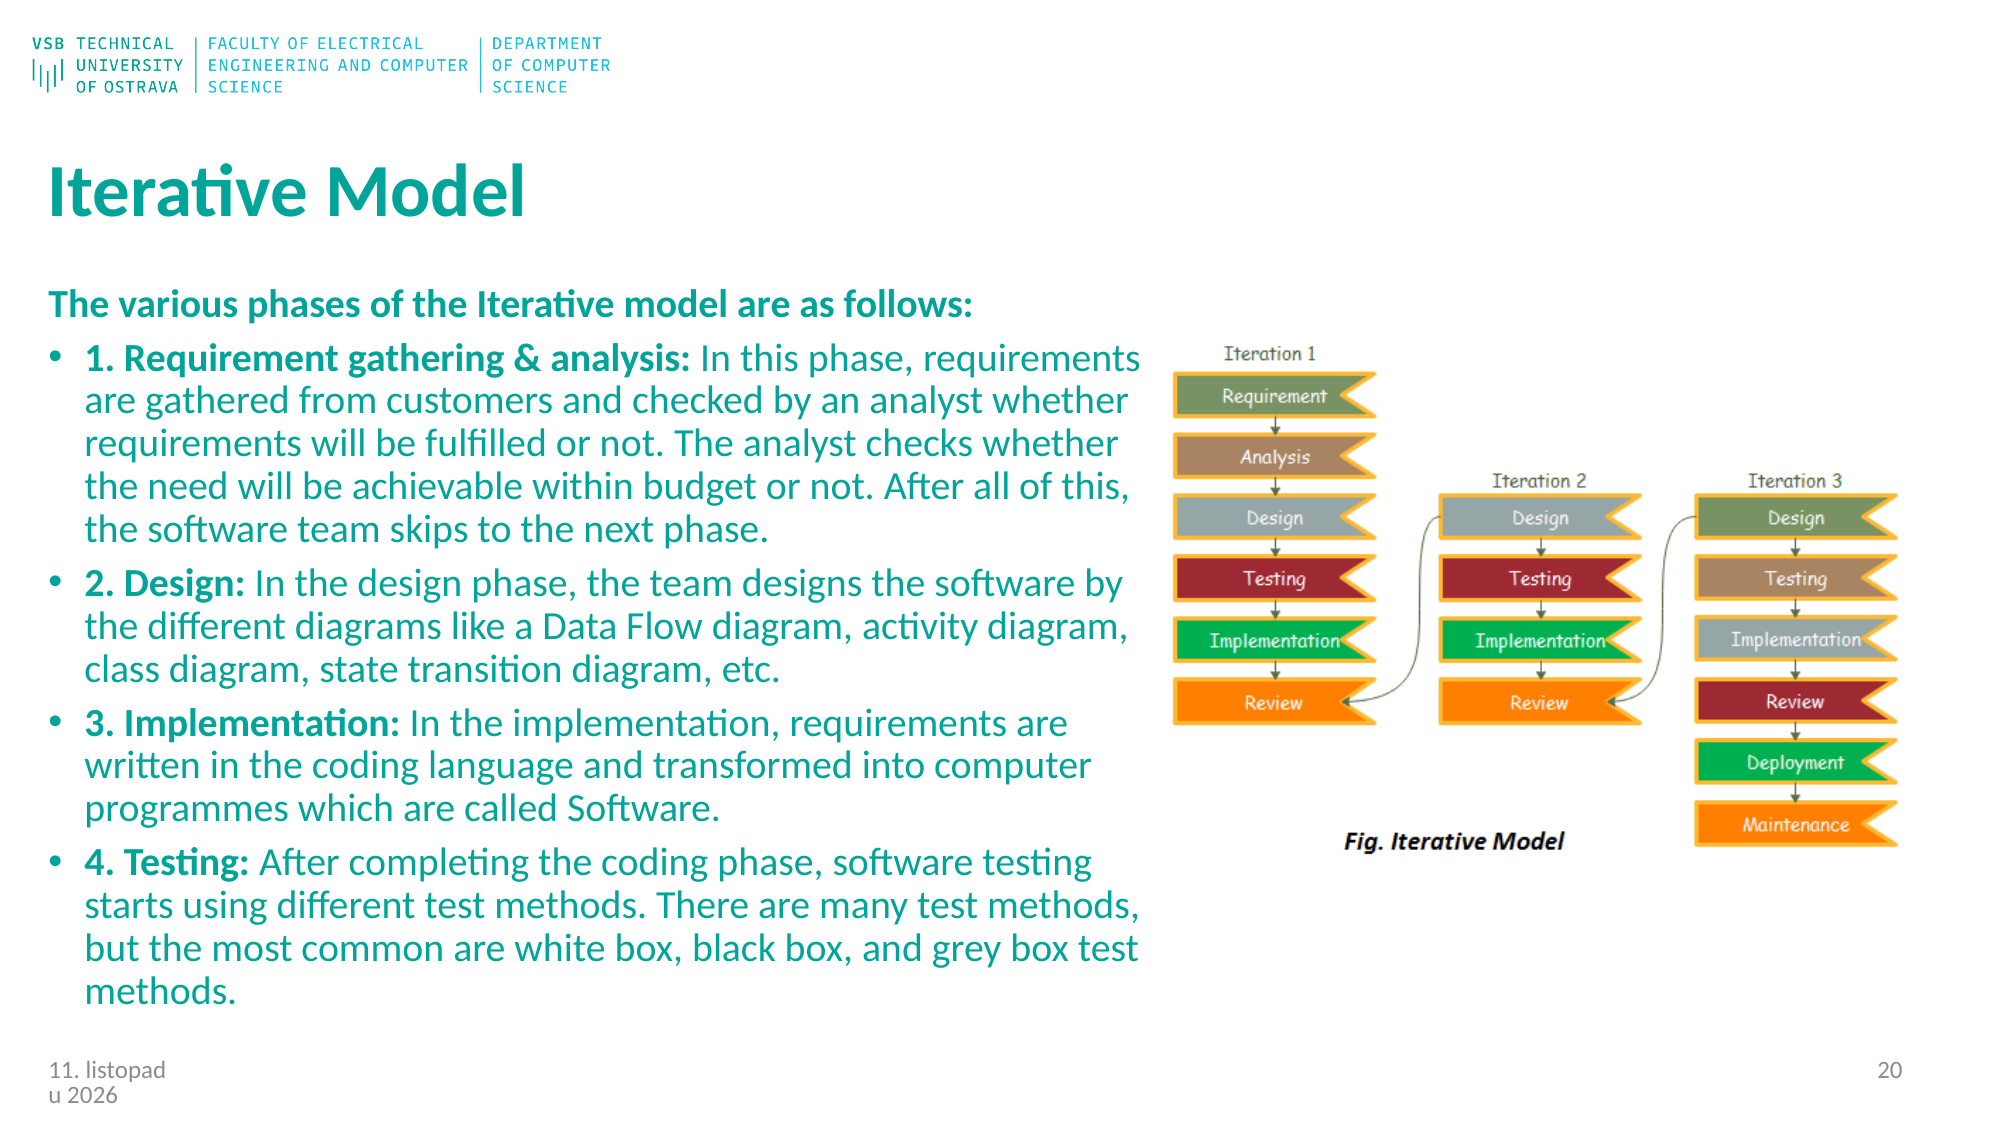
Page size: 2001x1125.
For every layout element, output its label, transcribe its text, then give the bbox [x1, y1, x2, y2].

title Iterative Model [32, 131, 1969, 241]
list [1152, 328, 1915, 898]
slide_number 19 [1862, 1042, 1963, 1094]
picture [32, 37, 610, 93]
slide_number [33, 1042, 186, 1094]
list The various phases of the Iterative model are as follows: 1. Requirement gathering & analysis: In this phase, requirements are gathered from customers and checked by an analyst whether requirements will be fulfilled or not. The analyst checks whether the need will be achievable within budget or not. After all of this, the software team skips to the next phase. 2. Design: In the design phase, the team designs the software by the different diagrams like a Data Flow diagram, activity diagram, class diagram, state transition diagram, etc. 3. Implementation: In the implementation, requirements are written in the coding language and transformed into computer programmes which are called Software. 4. Testing: After completing the coding phase, software testing starts using different test methods. There are many test methods, but the most common are white box, black box, and grey box test methods. [33, 275, 1169, 1034]
